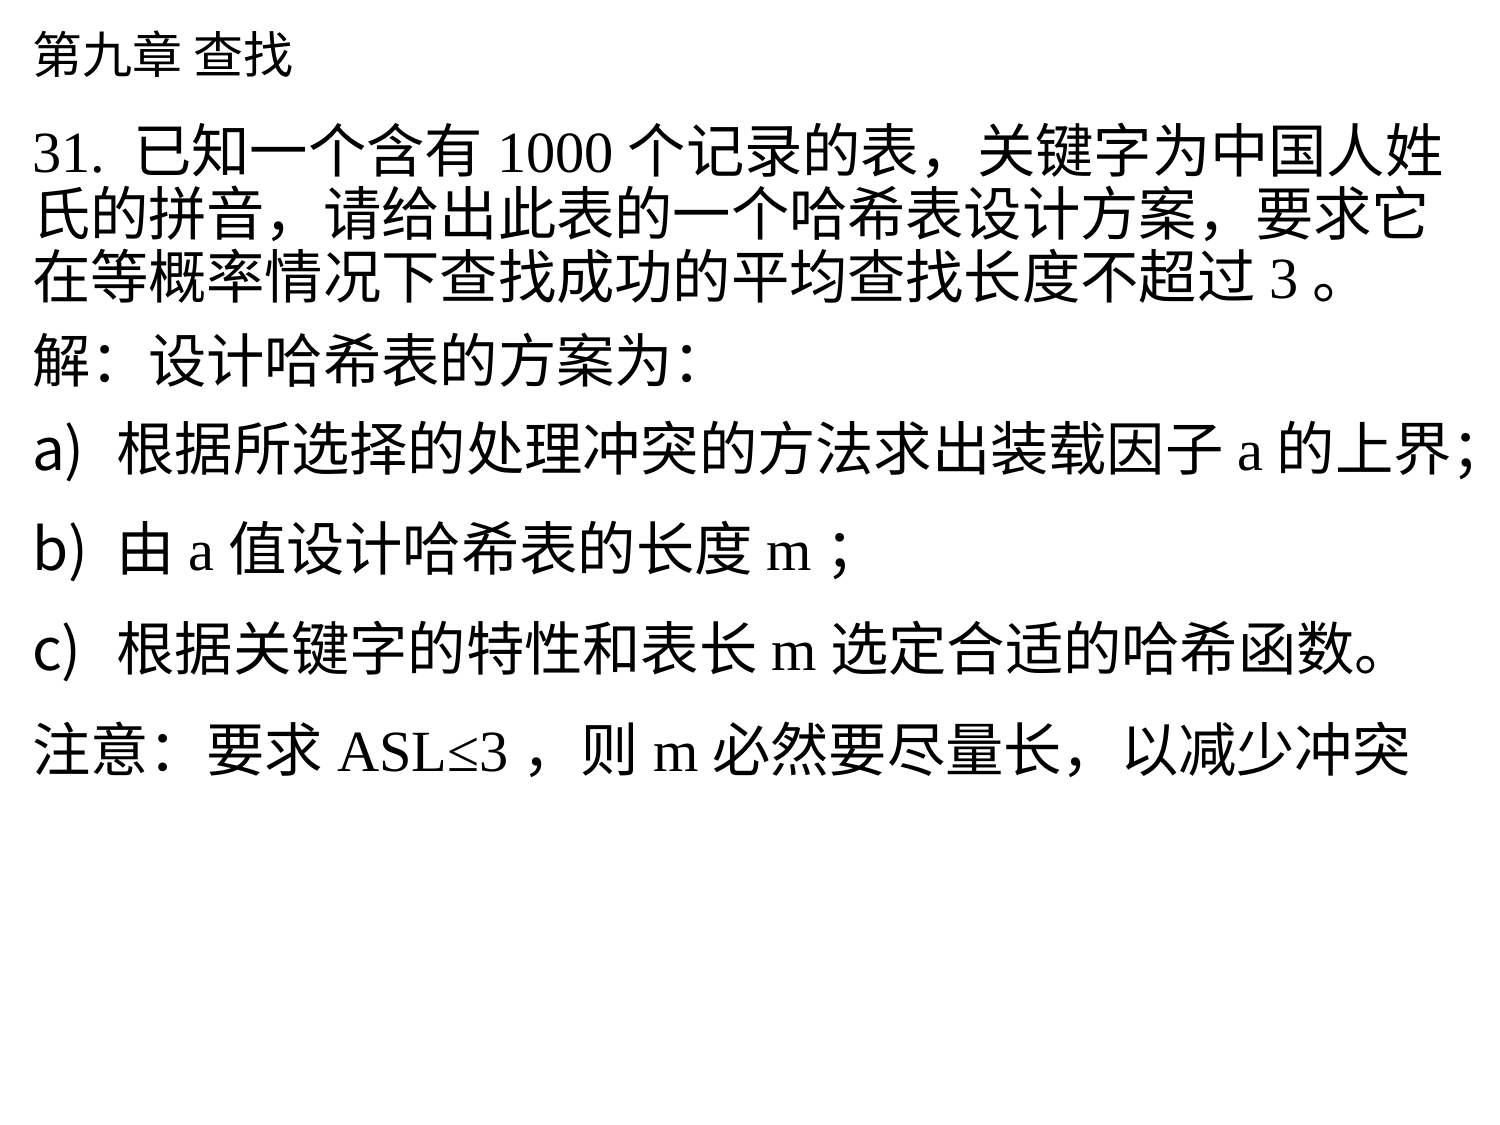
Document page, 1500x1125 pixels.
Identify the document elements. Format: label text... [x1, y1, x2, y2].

list 31. 已知一个含有1000个记录的表，关键字为中国人姓氏的拼音，请给出此表的一个哈希表设计方案，要求它在等概率情况下查找成功的平均查找长度不超过3。 解：设计哈希表的方案为： 根据所选择的处理冲突的方法求出装载因子a的上界； 由a值设计哈希表的长度m； 根据关键字的特性和表长m选定合适的哈希函数。 注意：要求ASL≤3，则m必然要尽量长，以减少冲突 [17, 115, 1474, 1088]
title 第九章 查找 [17, 0, 1311, 115]
